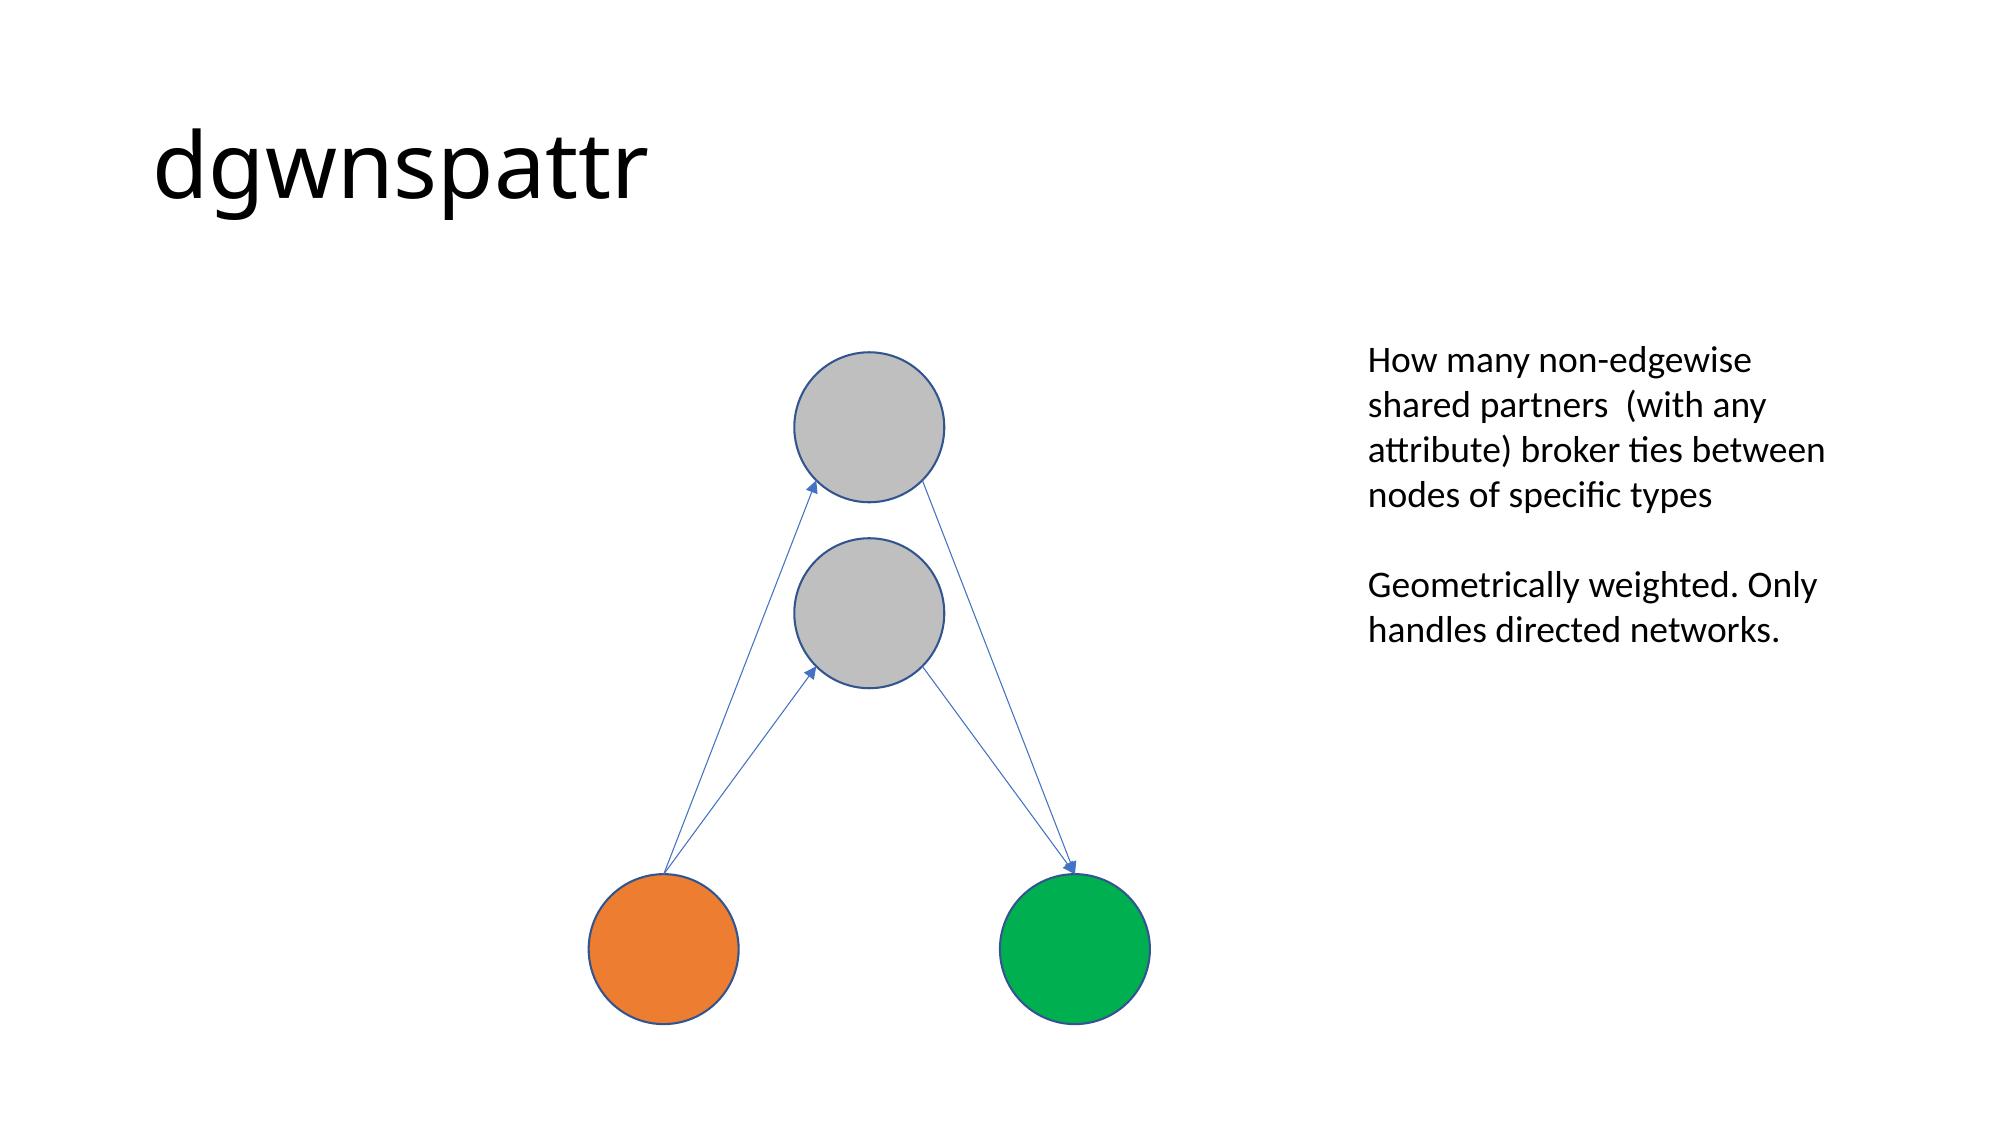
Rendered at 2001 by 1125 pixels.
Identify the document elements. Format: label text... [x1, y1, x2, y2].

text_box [922, 480, 1075, 875]
text_box [817, 537, 922, 690]
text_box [663, 480, 817, 875]
text_box [793, 351, 946, 504]
text_box [587, 873, 740, 1026]
title dgwnspattr [137, 59, 1863, 278]
text_box [998, 873, 1151, 1026]
text_box How many non-edgewise shared partners (with any attribute) broker ties between nodes of specific types Geometrically weighted. Only handles directed networks. [1353, 327, 1863, 658]
